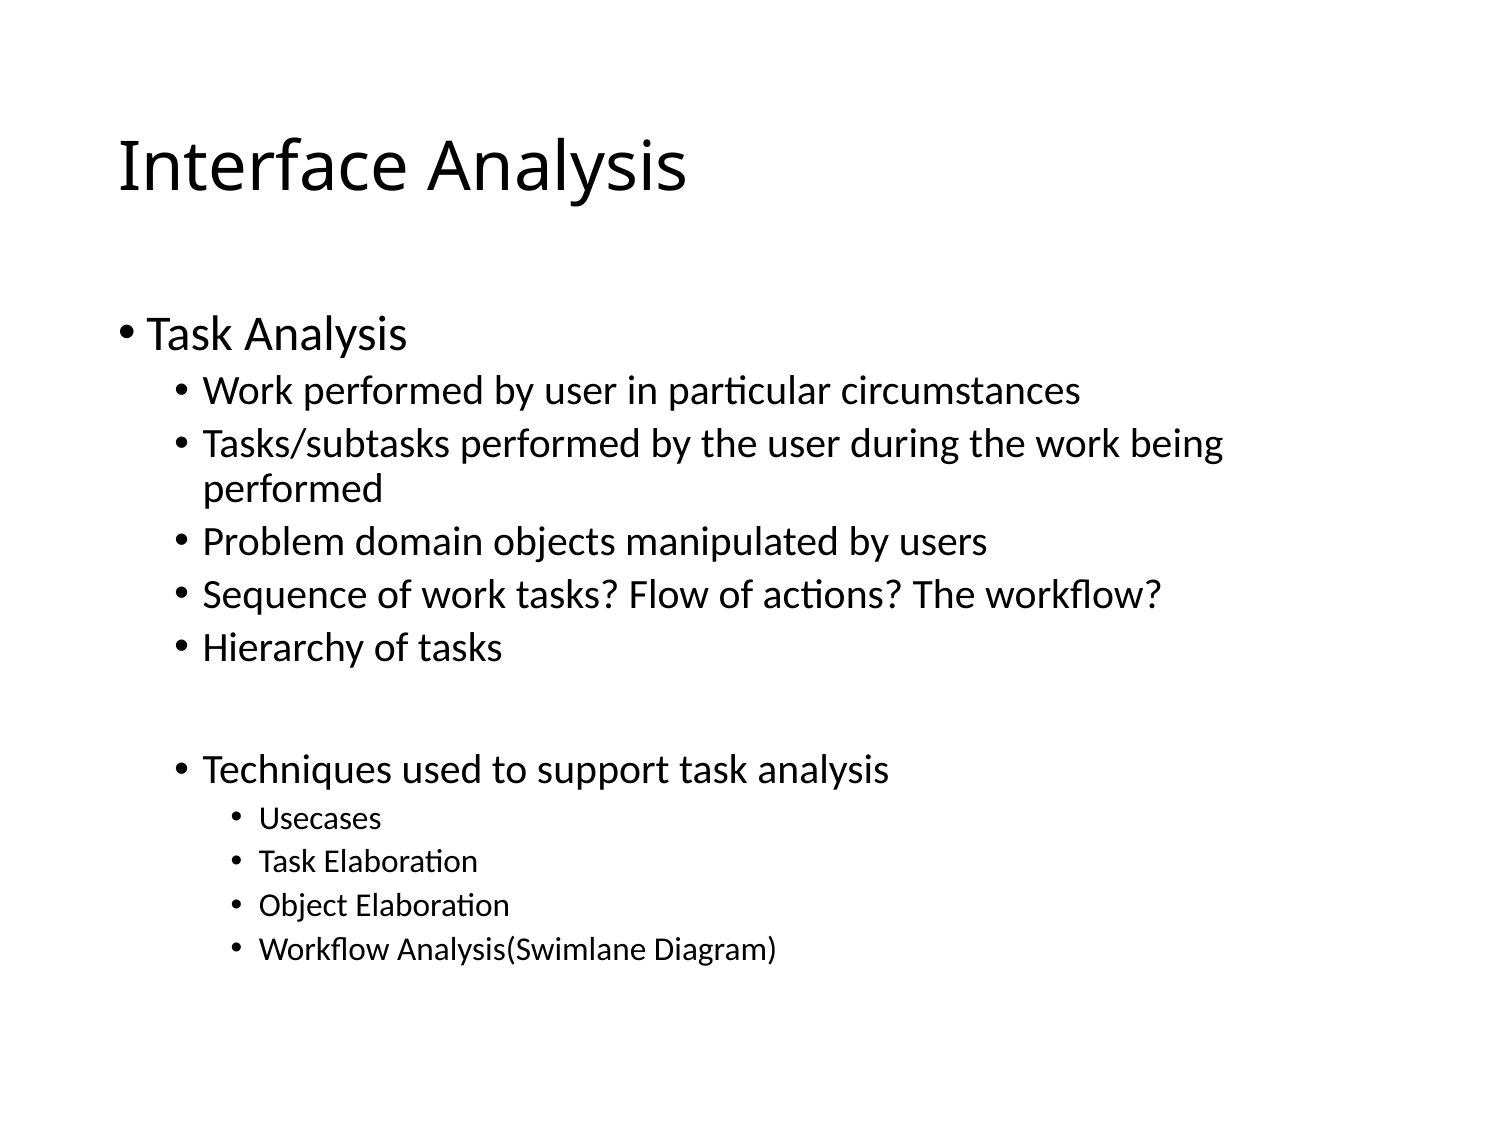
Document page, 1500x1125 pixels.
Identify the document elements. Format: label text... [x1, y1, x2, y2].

title Interface Analysis [103, 59, 1397, 278]
list Task Analysis Work performed by user in particular circumstances Tasks/subtasks performed by the user during the work being performed Problem domain objects manipulated by users Sequence of work tasks? Flow of actions? The workflow? Hierarchy of tasks Techniques used to support task analysis Usecases Task Elaboration Object Elaboration Workflow Analysis(Swimlane Diagram) [103, 299, 1397, 1014]
